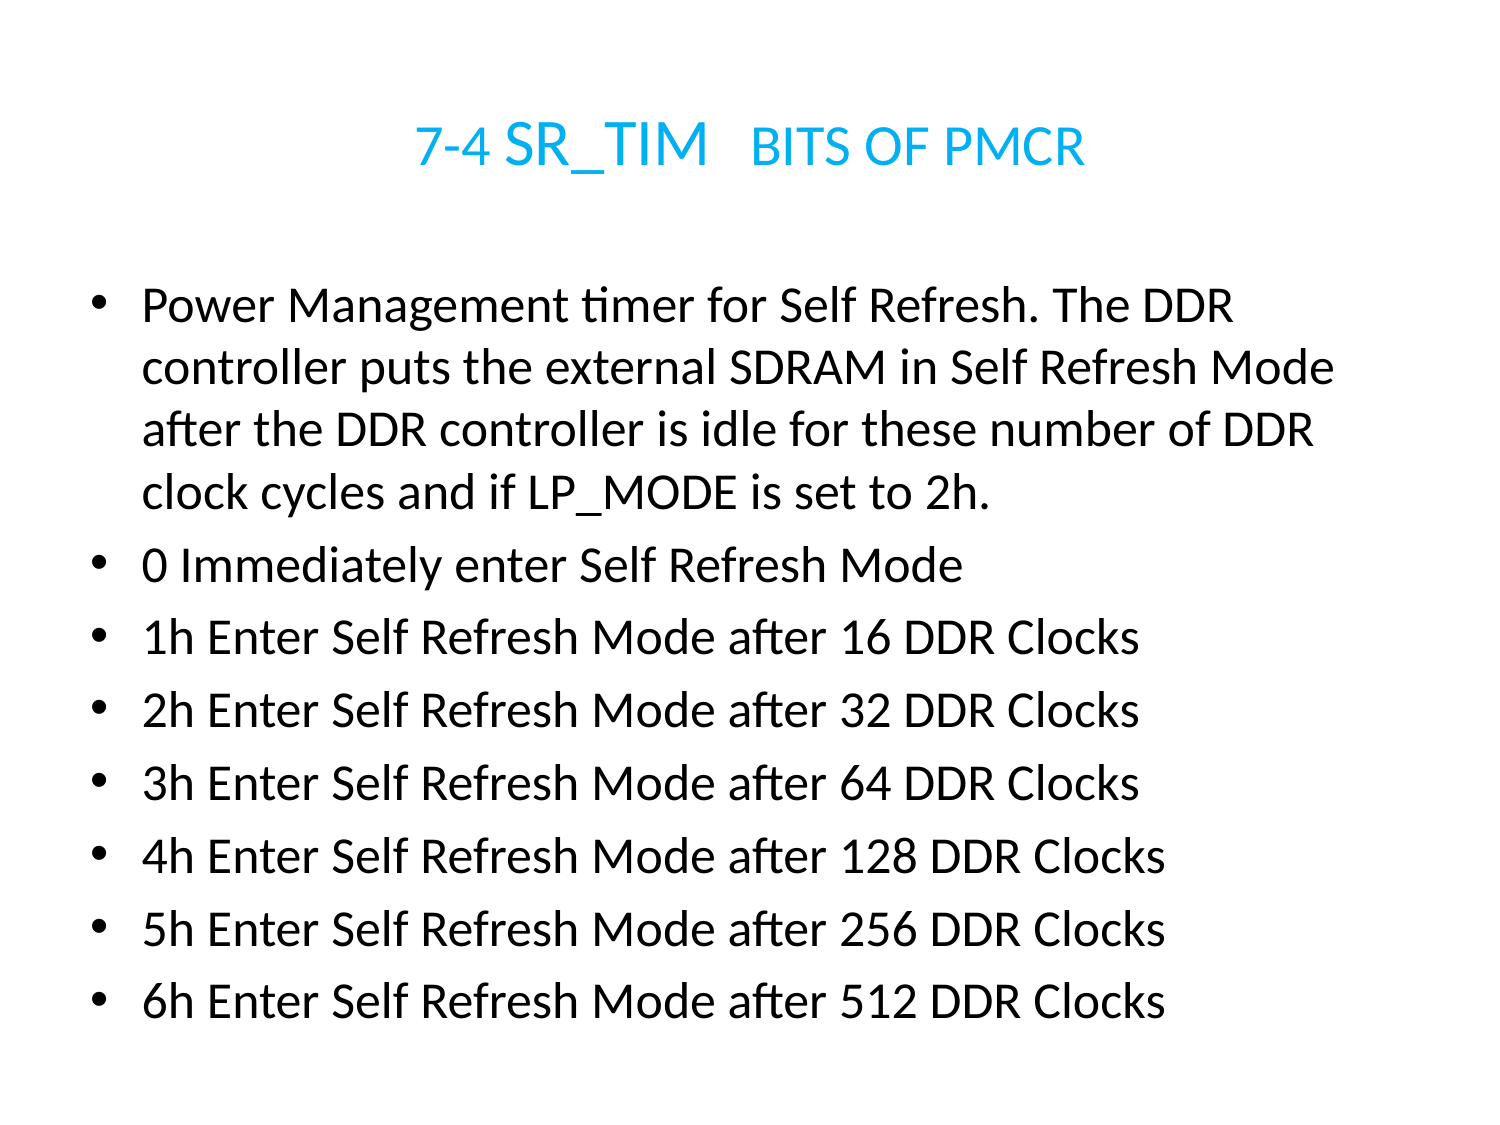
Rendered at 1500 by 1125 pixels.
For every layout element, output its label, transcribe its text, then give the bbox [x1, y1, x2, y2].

list Power Management timer for Self Refresh. The DDR controller puts the external SDRAM in Self Refresh Mode after the DDR controller is idle for these number of DDR clock cycles and if LP_MODE is set to 2h. 0 Immediately enter Self Refresh Mode 1h Enter Self Refresh Mode after 16 DDR Clocks 2h Enter Self Refresh Mode after 32 DDR Clocks 3h Enter Self Refresh Mode after 64 DDR Clocks 4h Enter Self Refresh Mode after 128 DDR Clocks 5h Enter Self Refresh Mode after 256 DDR Clocks 6h Enter Self Refresh Mode after 512 DDR Clocks [75, 262, 1425, 1050]
title 7-4 SR_TIM BITS OF PMCR [75, 45, 1425, 233]
